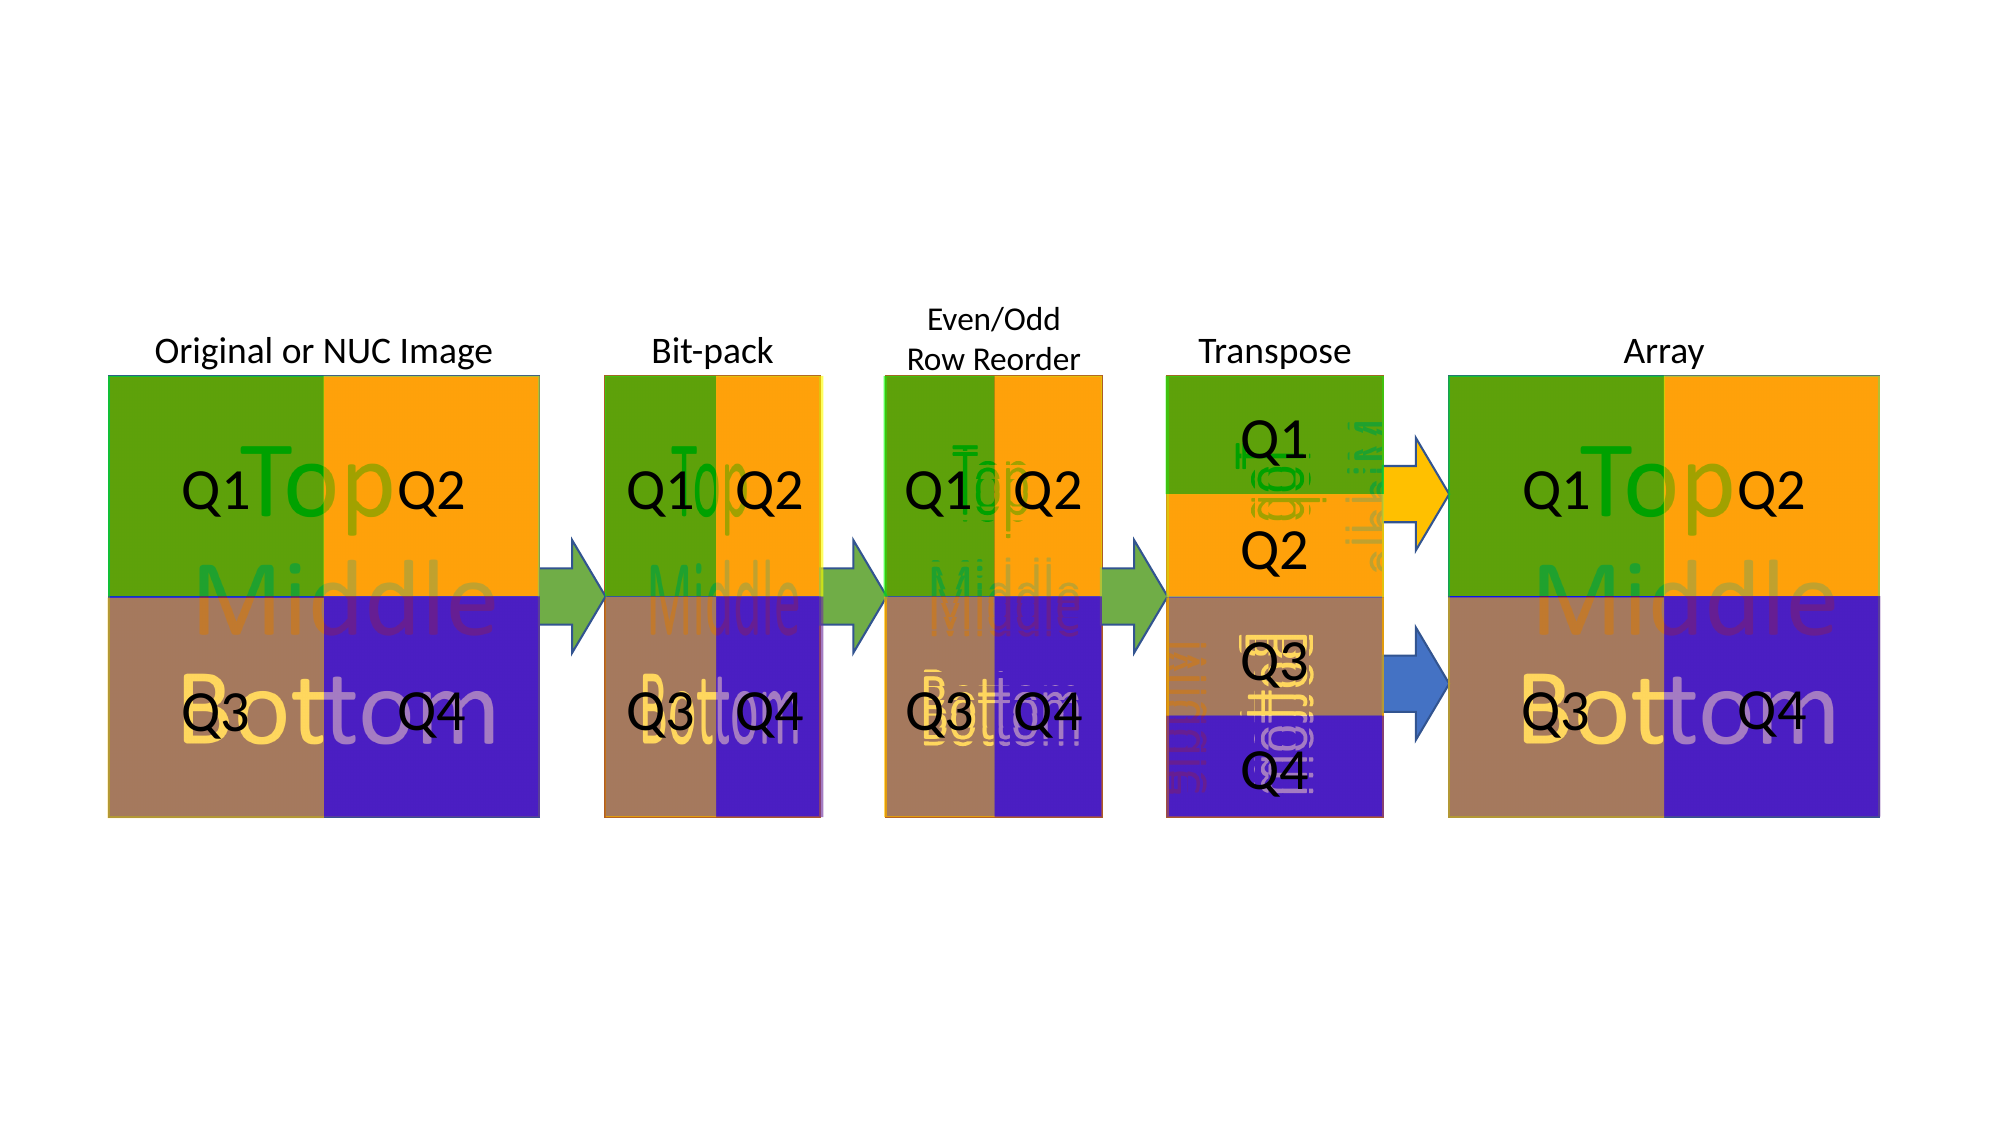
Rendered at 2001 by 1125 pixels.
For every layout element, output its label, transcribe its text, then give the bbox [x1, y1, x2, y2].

text_box Q1 [604, 375, 715, 597]
text_box Q4 [717, 597, 824, 818]
text_box Q2 [715, 375, 824, 597]
text_box [1385, 623, 1447, 744]
text_box Q2 [1165, 493, 1385, 598]
text_box [541, 536, 605, 657]
text_box Q1 [883, 375, 994, 597]
text_box Q4 [1166, 717, 1385, 818]
text_box Q3 [1447, 596, 1665, 819]
text_box Q2 [322, 375, 541, 597]
text_box Q4 [1663, 595, 1881, 818]
text_box [824, 536, 883, 657]
text_box Q4 [323, 595, 541, 818]
text_box Q1 [107, 375, 322, 597]
text_box Q4 [996, 597, 1103, 818]
text_box Q3 [107, 597, 325, 819]
text_box Q1 [1447, 375, 1663, 596]
text_box Q2 [1663, 375, 1881, 595]
text_box [1385, 434, 1447, 555]
text_box Q3 [1165, 598, 1385, 717]
text_box [1103, 536, 1165, 657]
text_box Q2 [994, 375, 1103, 597]
text_box Q1 [1165, 375, 1385, 493]
text_box Q3 [605, 597, 717, 818]
text_box Q3 [883, 597, 996, 818]
